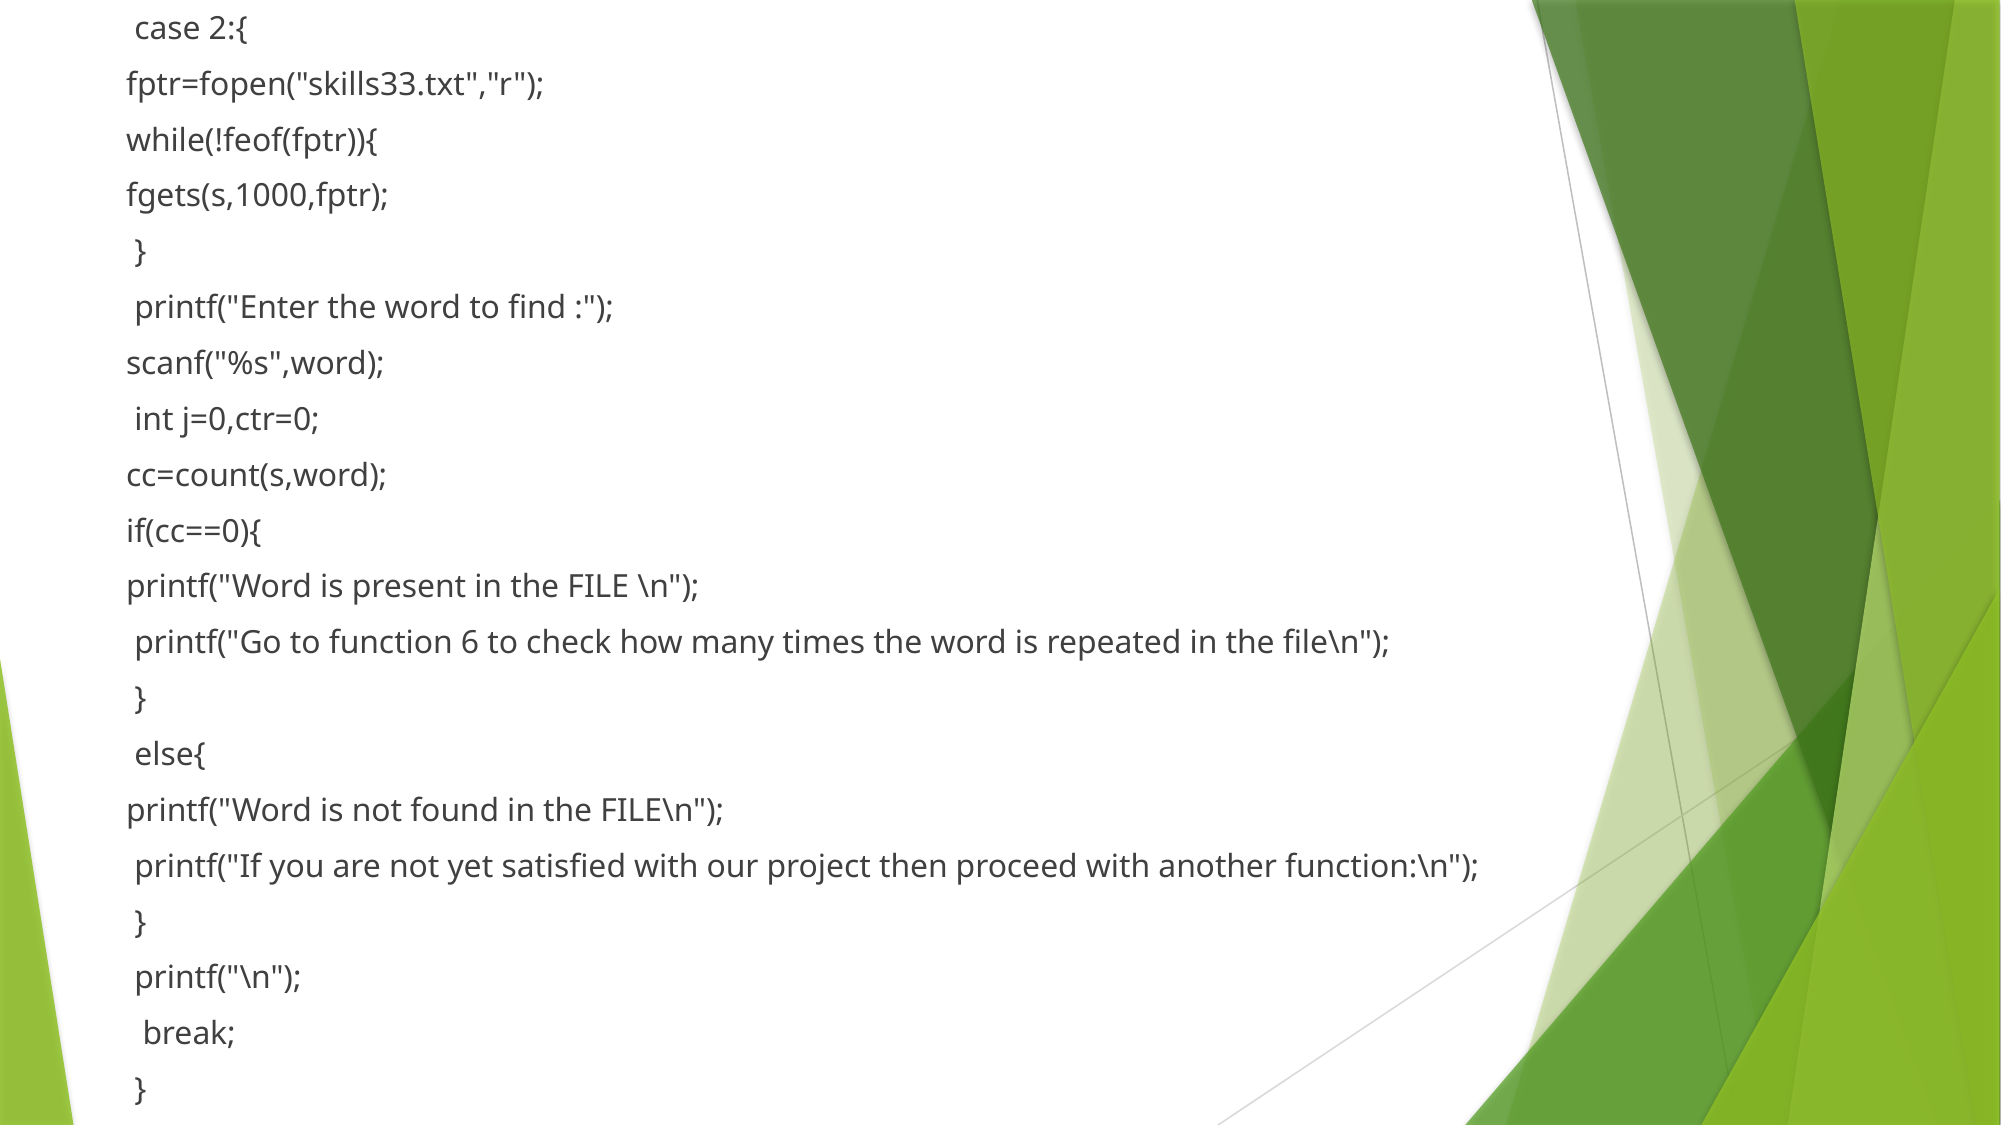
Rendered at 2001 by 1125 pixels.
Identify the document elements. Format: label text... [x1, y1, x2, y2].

list case 2:{ fptr=fopen("skills33.txt","r"); while(!feof(fptr)){ fgets(s,1000,fptr); } printf("Enter the word to find :"); scanf("%s",word); int j=0,ctr=0; cc=count(s,word); if(cc==0){ printf("Word is present in the FILE \n"); printf("Go to function 6 to check how many times the word is repeated in the file\n"); } else{ printf("Word is not found in the FILE\n"); printf("If you are not yet satisfied with our project then proceed with another function:\n"); } printf("\n"); break; } [111, 0, 1522, 1125]
